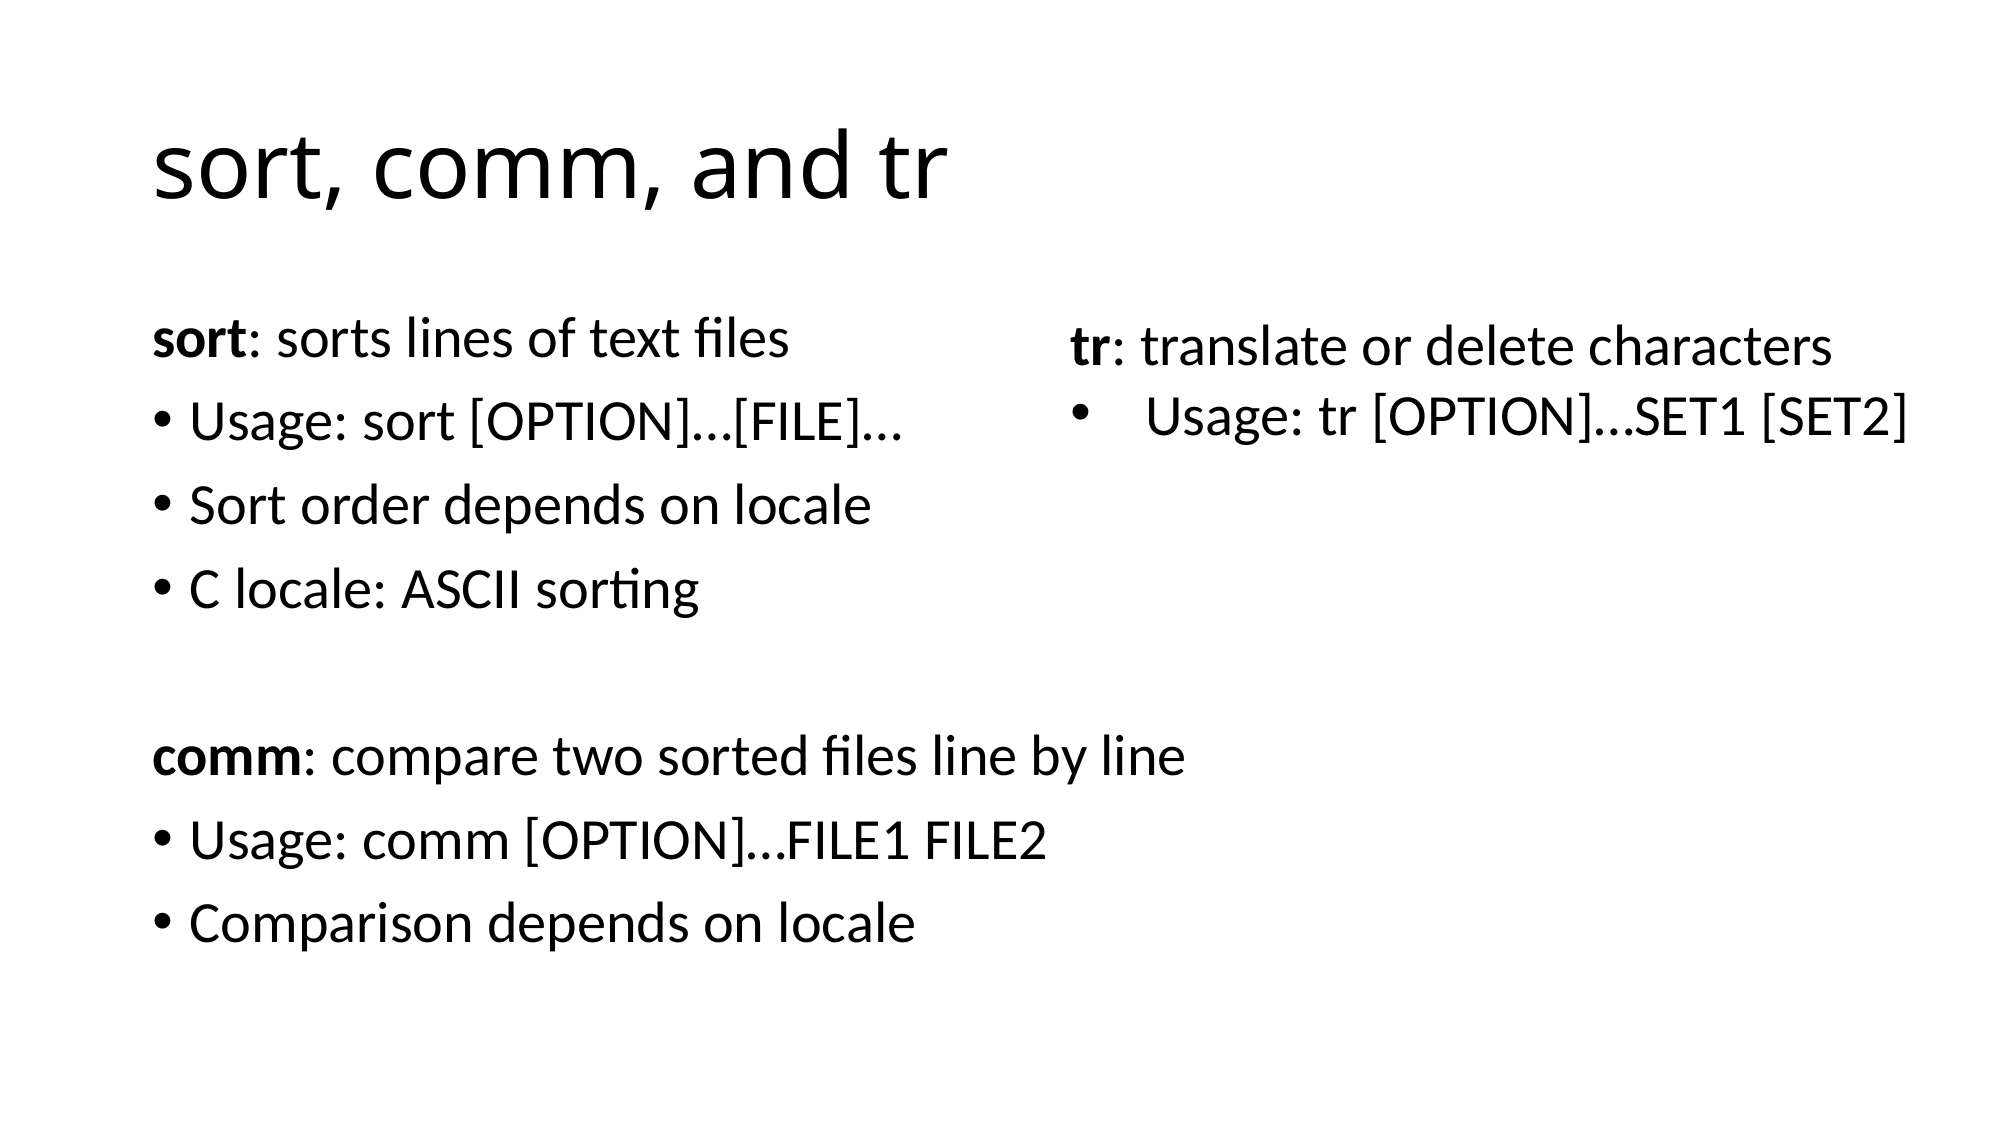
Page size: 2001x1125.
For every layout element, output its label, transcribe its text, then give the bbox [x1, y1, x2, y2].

title sort, comm, and tr [137, 59, 1863, 278]
list sort: sorts lines of text files Usage: sort [OPTION]…[FILE]… Sort order depends on locale C locale: ASCII sorting comm: compare two sorted files line by line Usage: comm [OPTION]…FILE1 FILE2 Comparison depends on locale [137, 299, 1211, 1014]
text_box tr: translate or delete characters Usage: tr [OPTION]…SET1 [SET2] [1055, 299, 1970, 455]
